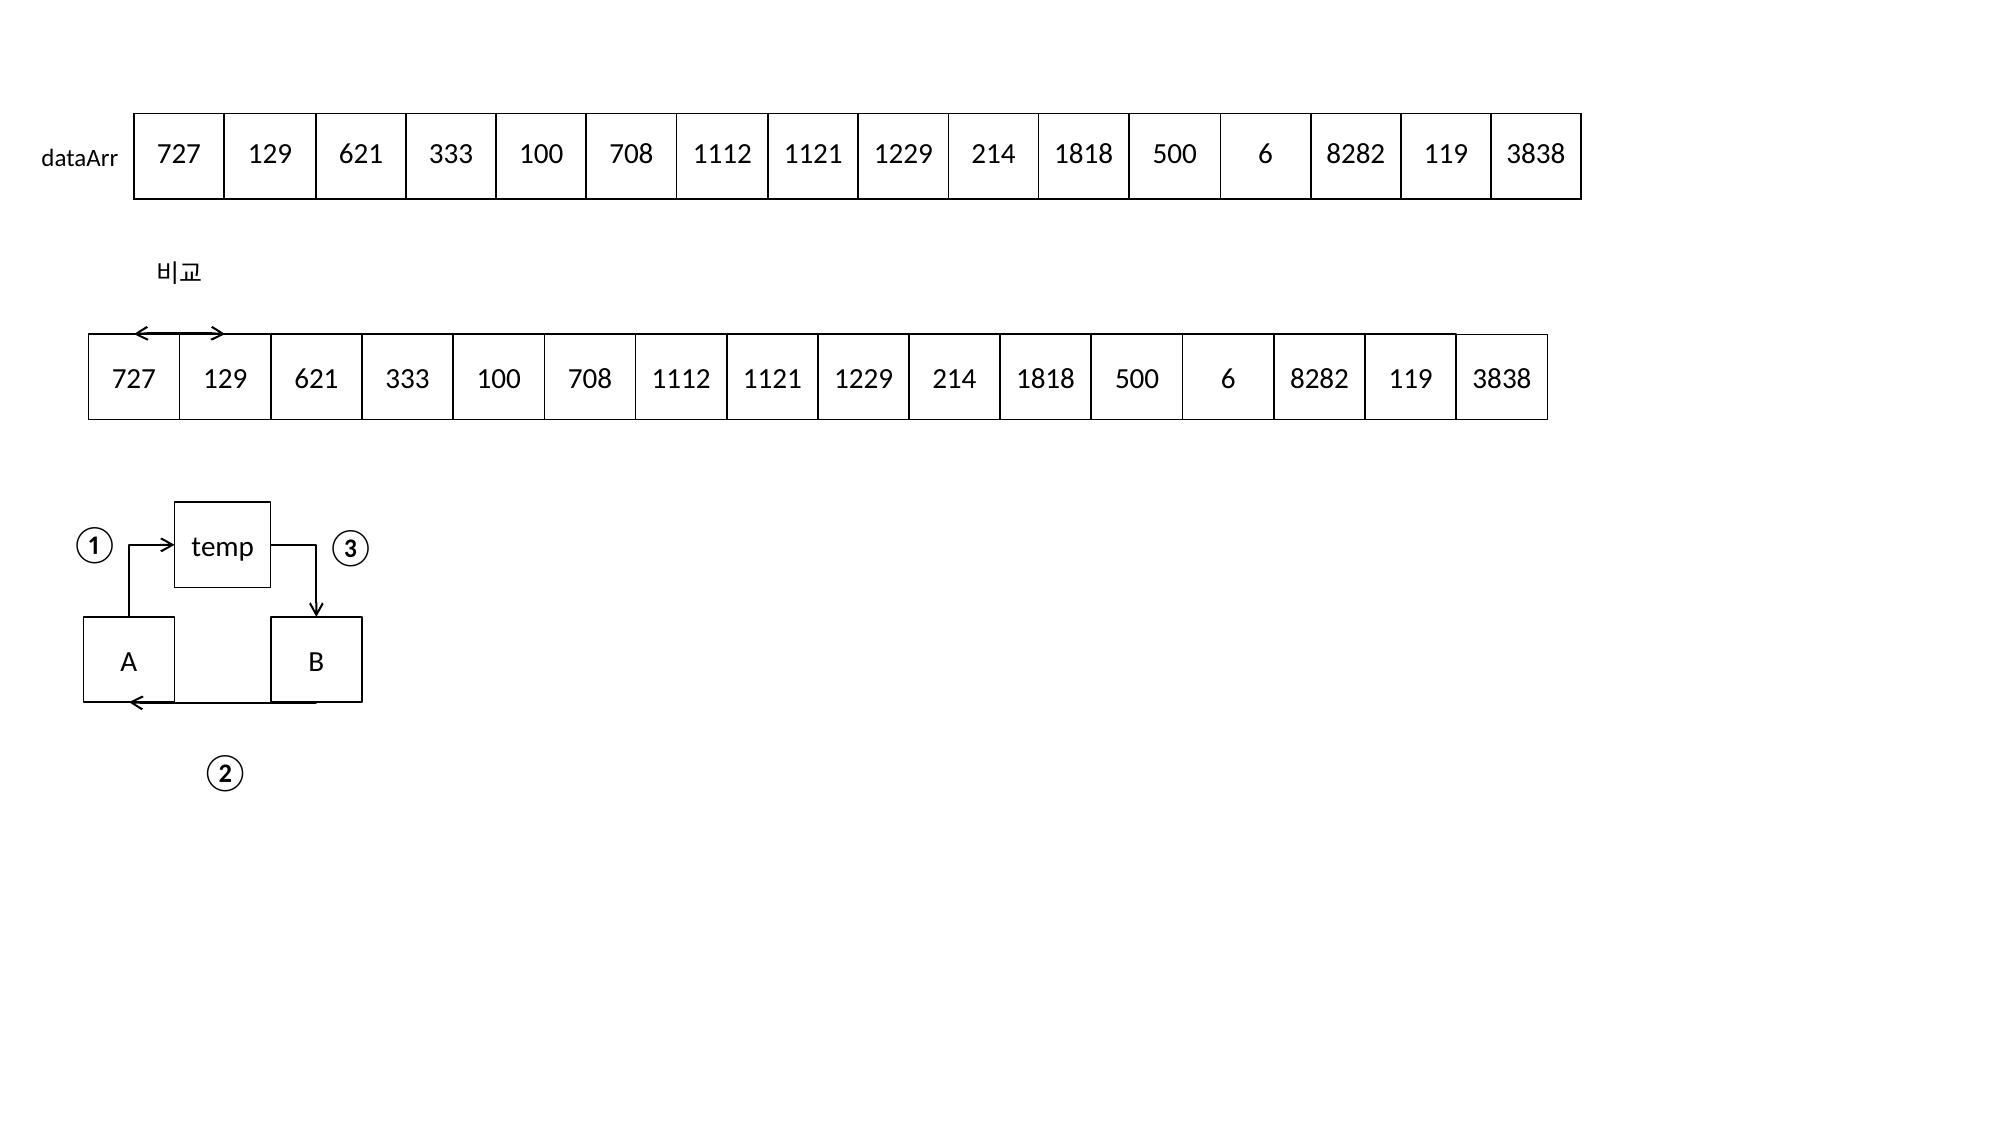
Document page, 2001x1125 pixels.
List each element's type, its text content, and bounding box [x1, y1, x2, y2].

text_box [115, 557, 189, 605]
table_header 621 [317, 114, 405, 198]
text_box dataArr [26, 134, 134, 180]
table_header 3838 [1492, 114, 1580, 198]
text_box 129 [179, 334, 270, 420]
table_header 6 [1221, 114, 1310, 198]
table_header 1229 [859, 114, 948, 198]
text_box 500 [1091, 334, 1182, 420]
table_header 1121 [769, 114, 857, 198]
text_box 3838 [1456, 334, 1548, 420]
text_box ① [55, 512, 135, 573]
table_header 500 [1130, 114, 1220, 198]
table_header 1818 [1039, 114, 1128, 198]
table_header 100 [497, 114, 585, 198]
text_box ② [185, 740, 216, 800]
text_box 100 [454, 334, 545, 420]
text_box temp [174, 502, 271, 588]
table_header 214 [949, 114, 1038, 198]
table_header 727 [135, 114, 223, 198]
text_box 비교 [141, 249, 218, 295]
text_box ② [229, 740, 265, 800]
table_header 333 [407, 114, 495, 198]
table_header 8282 [1312, 114, 1400, 198]
text_box 333 [361, 334, 454, 420]
text_box 1121 [726, 334, 818, 420]
text_box ③ [311, 515, 391, 576]
text_box B [270, 616, 362, 703]
text_box A [83, 616, 175, 703]
text_box 8282 [1273, 334, 1365, 420]
text_box 1818 [999, 334, 1091, 420]
text_box 727 [87, 333, 181, 421]
text_box 1229 [818, 334, 908, 420]
text_box 1112 [635, 334, 726, 420]
table_header 129 [225, 114, 315, 198]
text_box 708 [545, 334, 635, 420]
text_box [270, 544, 317, 618]
table_header 119 [1402, 114, 1490, 198]
table_header 1112 [677, 114, 767, 198]
text_box 621 [270, 334, 361, 420]
text_box 214 [908, 334, 999, 420]
text_box 6 [1182, 334, 1273, 420]
table_header 708 [587, 114, 676, 198]
text_box 119 [1365, 334, 1456, 420]
